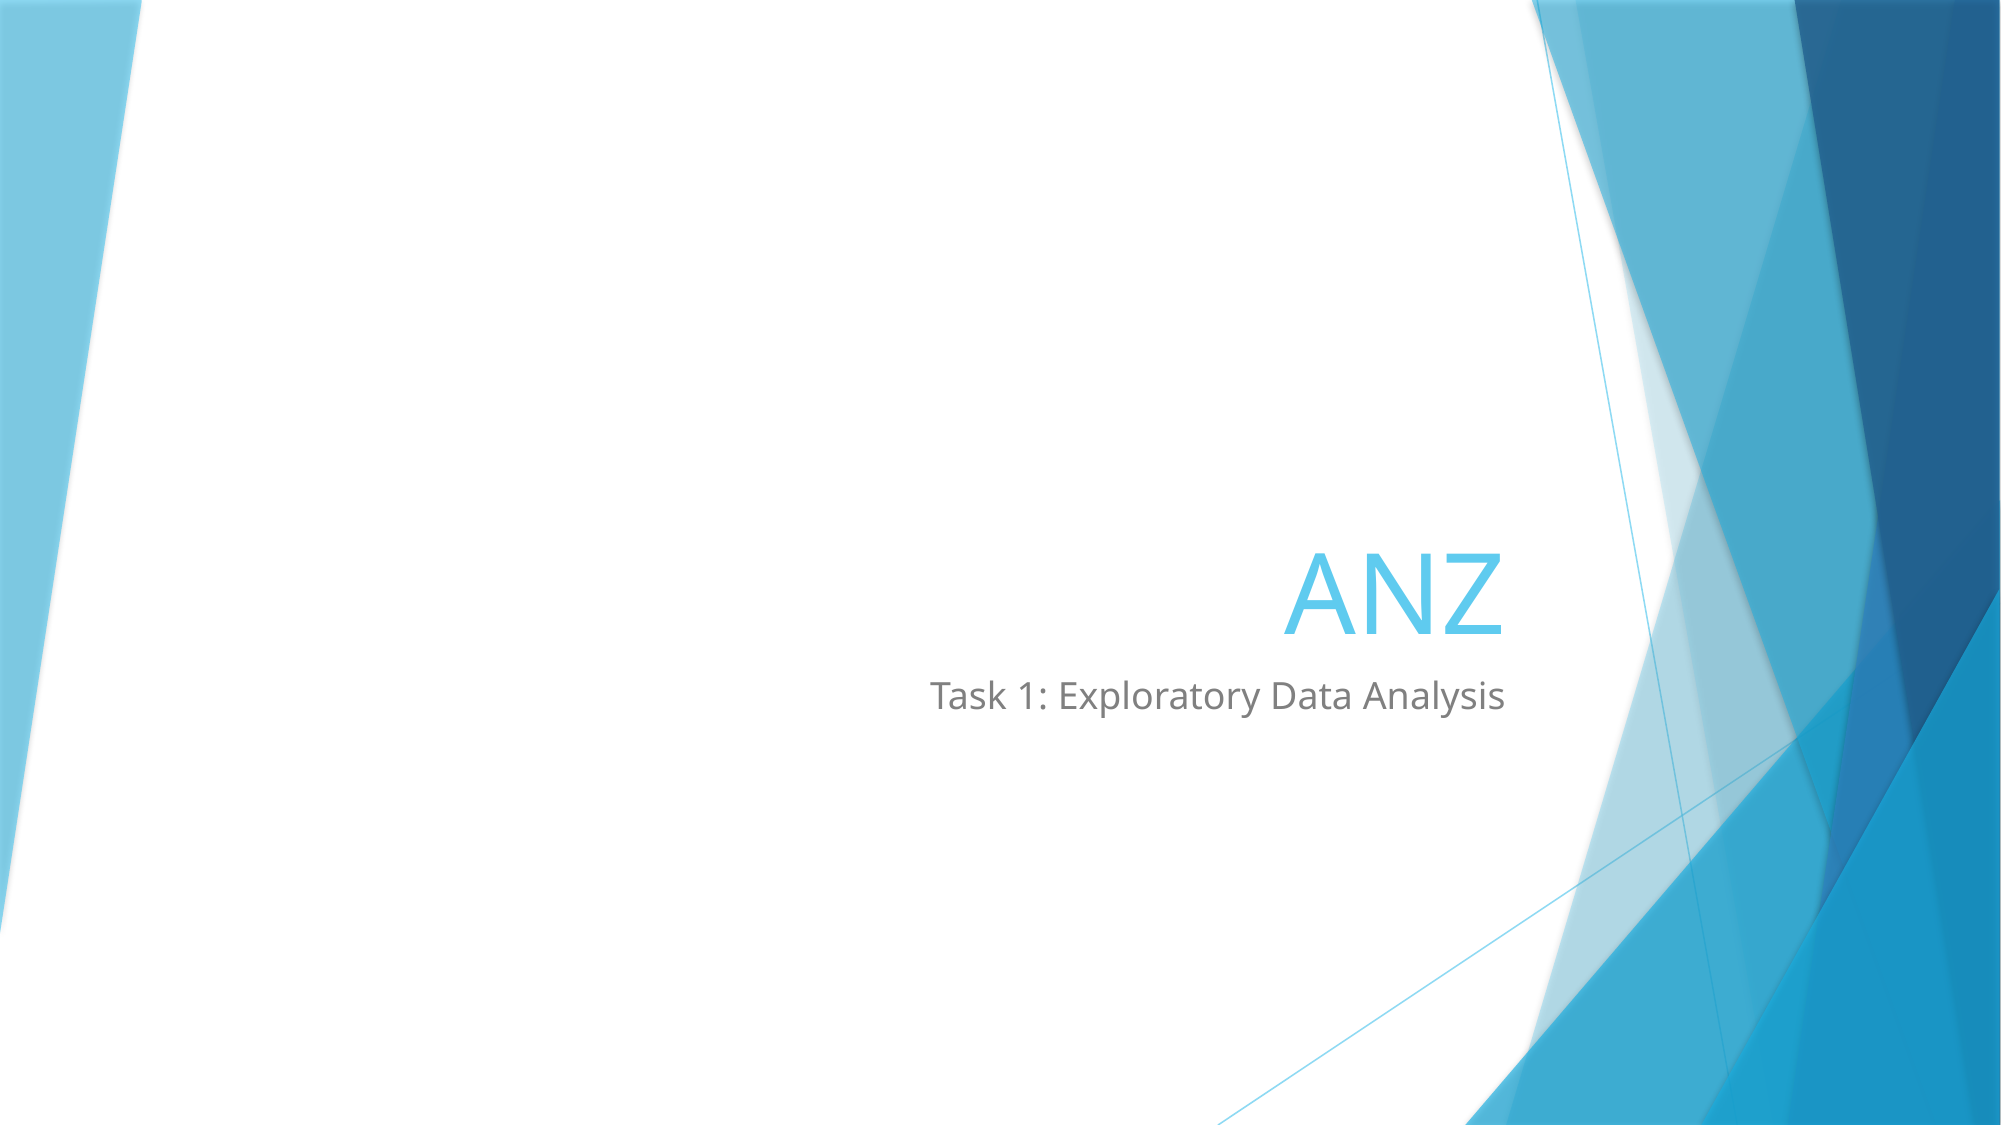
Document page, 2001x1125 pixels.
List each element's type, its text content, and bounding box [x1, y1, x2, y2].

subtitle Task 1: Exploratory Data Analysis [247, 664, 1522, 845]
title ANZ [247, 394, 1522, 664]
